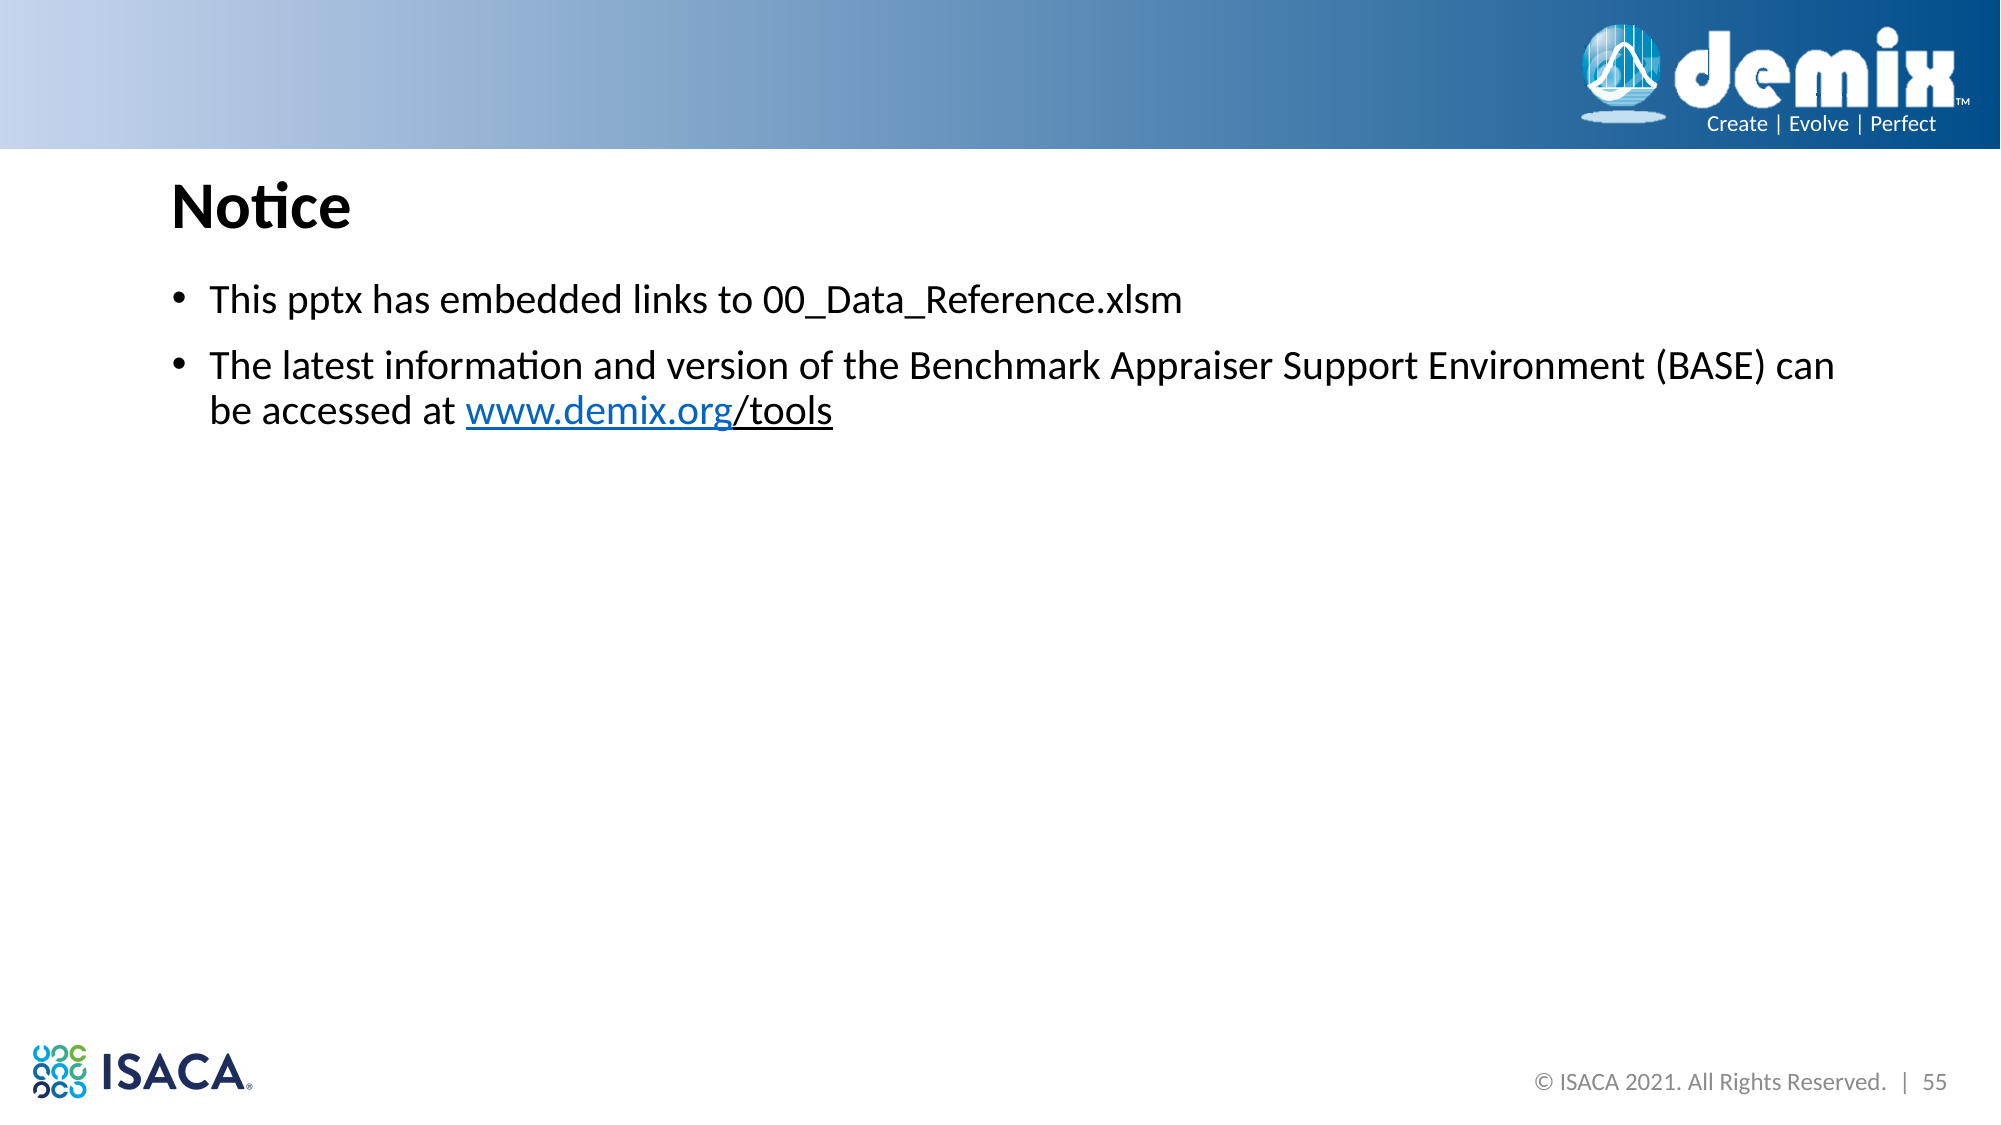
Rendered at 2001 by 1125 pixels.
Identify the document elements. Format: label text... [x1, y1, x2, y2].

title Notice [156, 157, 1863, 257]
picture [29, 1043, 255, 1103]
picture [1549, 3, 2000, 153]
list This pptx has embedded links to 00_Data_Reference.xlsm The latest information and version of the Benchmark Appraiser Support Environment (BASE) can be accessed at www.demix.org/tools [156, 270, 1863, 1014]
